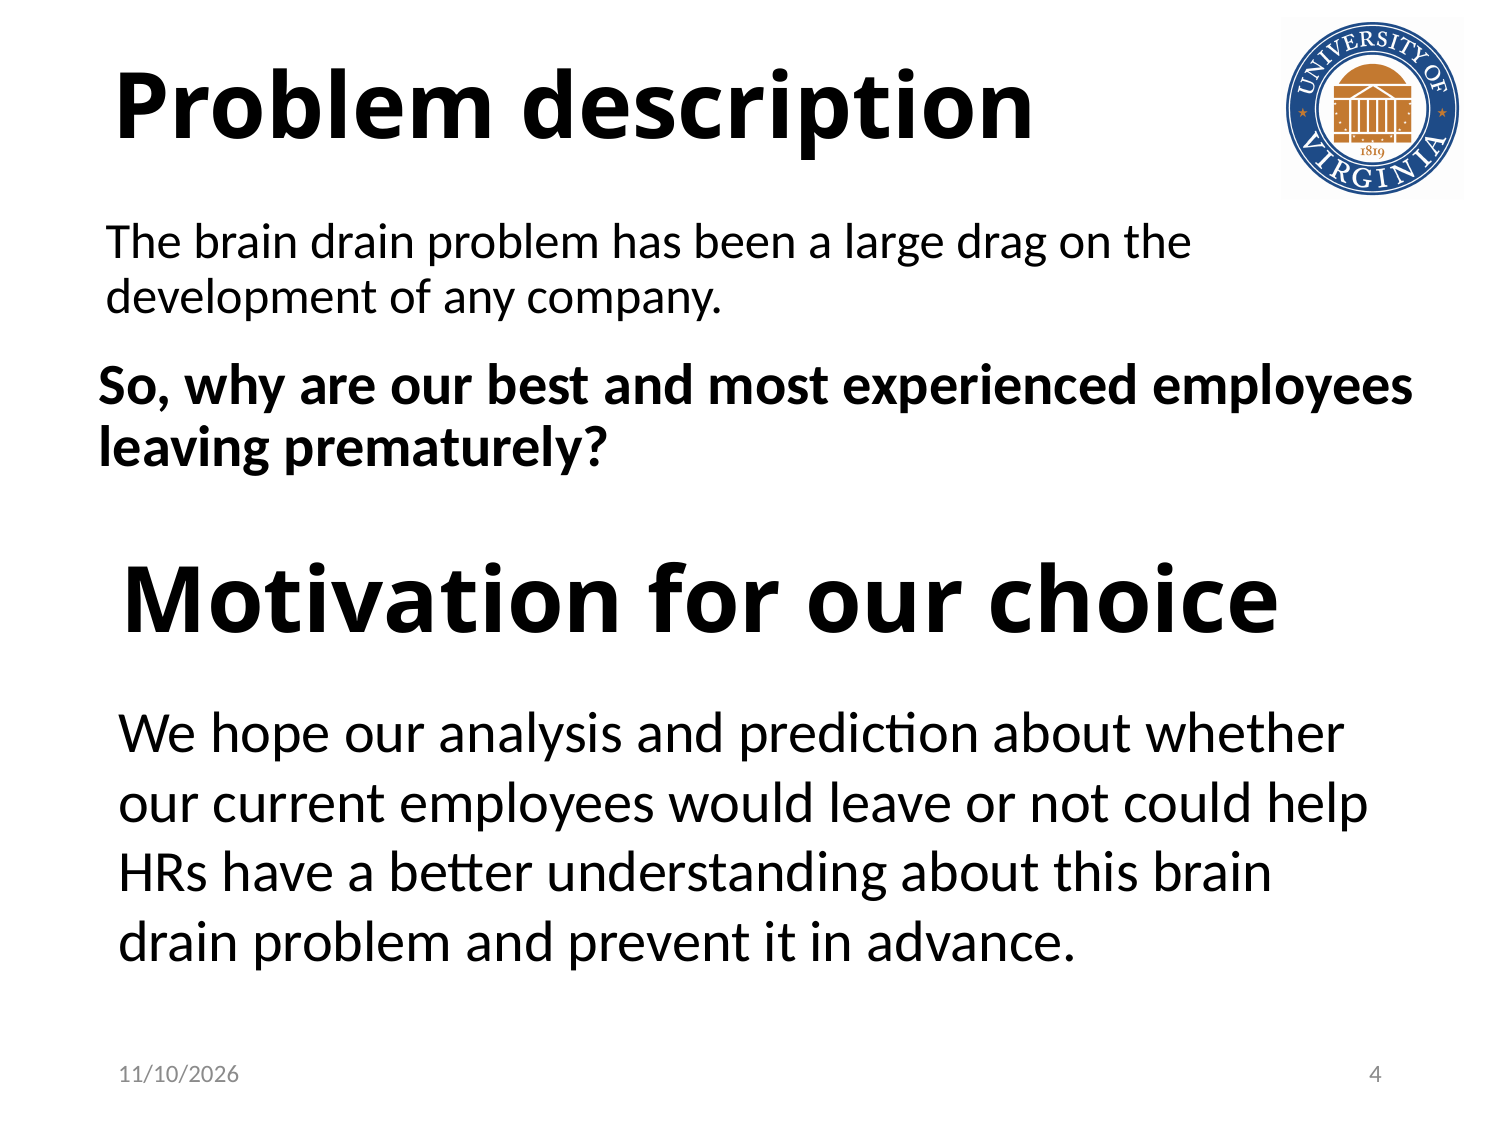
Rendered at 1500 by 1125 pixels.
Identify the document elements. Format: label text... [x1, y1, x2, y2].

picture [1281, 17, 1464, 200]
text_box So, why are our best and most experienced employees leaving prematurely? [83, 346, 1457, 502]
list The brain drain problem has been a large drag on the development of any company. [90, 207, 1385, 333]
text_box We hope our analysis and prediction about whether our current employees would leave or not could help HRs have a better understanding about this brain drain problem and prevent it in advance. [103, 686, 1397, 1014]
slide_number 4 [1059, 1042, 1397, 1103]
text_box Motivation for our choice [105, 494, 1400, 712]
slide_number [103, 1042, 441, 1103]
title Problem description [97, 0, 1392, 218]
